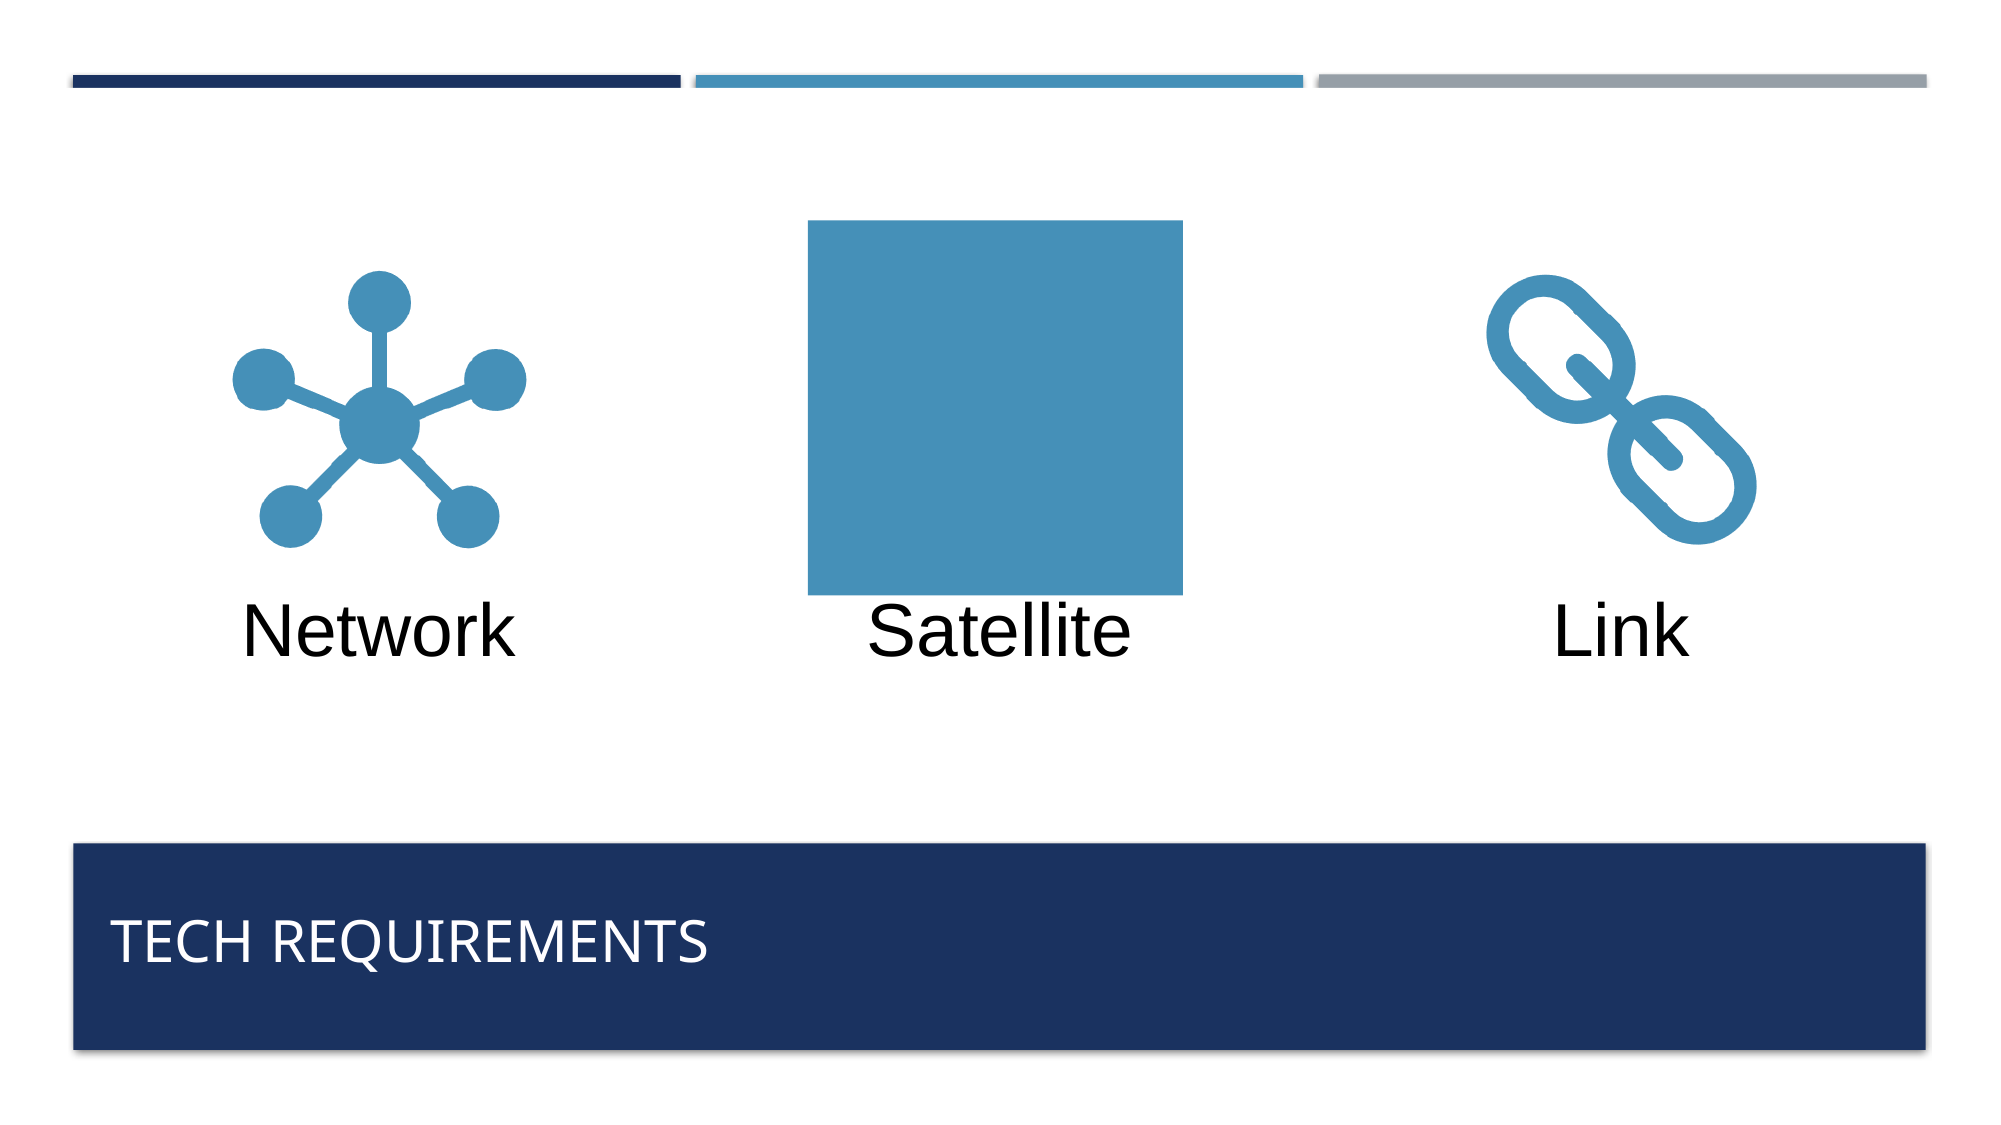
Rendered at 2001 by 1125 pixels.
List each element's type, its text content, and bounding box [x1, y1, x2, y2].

text_box [73, 843, 1926, 1051]
text_box [0, 86, 2000, 1125]
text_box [105, 140, 1895, 791]
text_box Tech Requirements [95, 863, 1905, 982]
